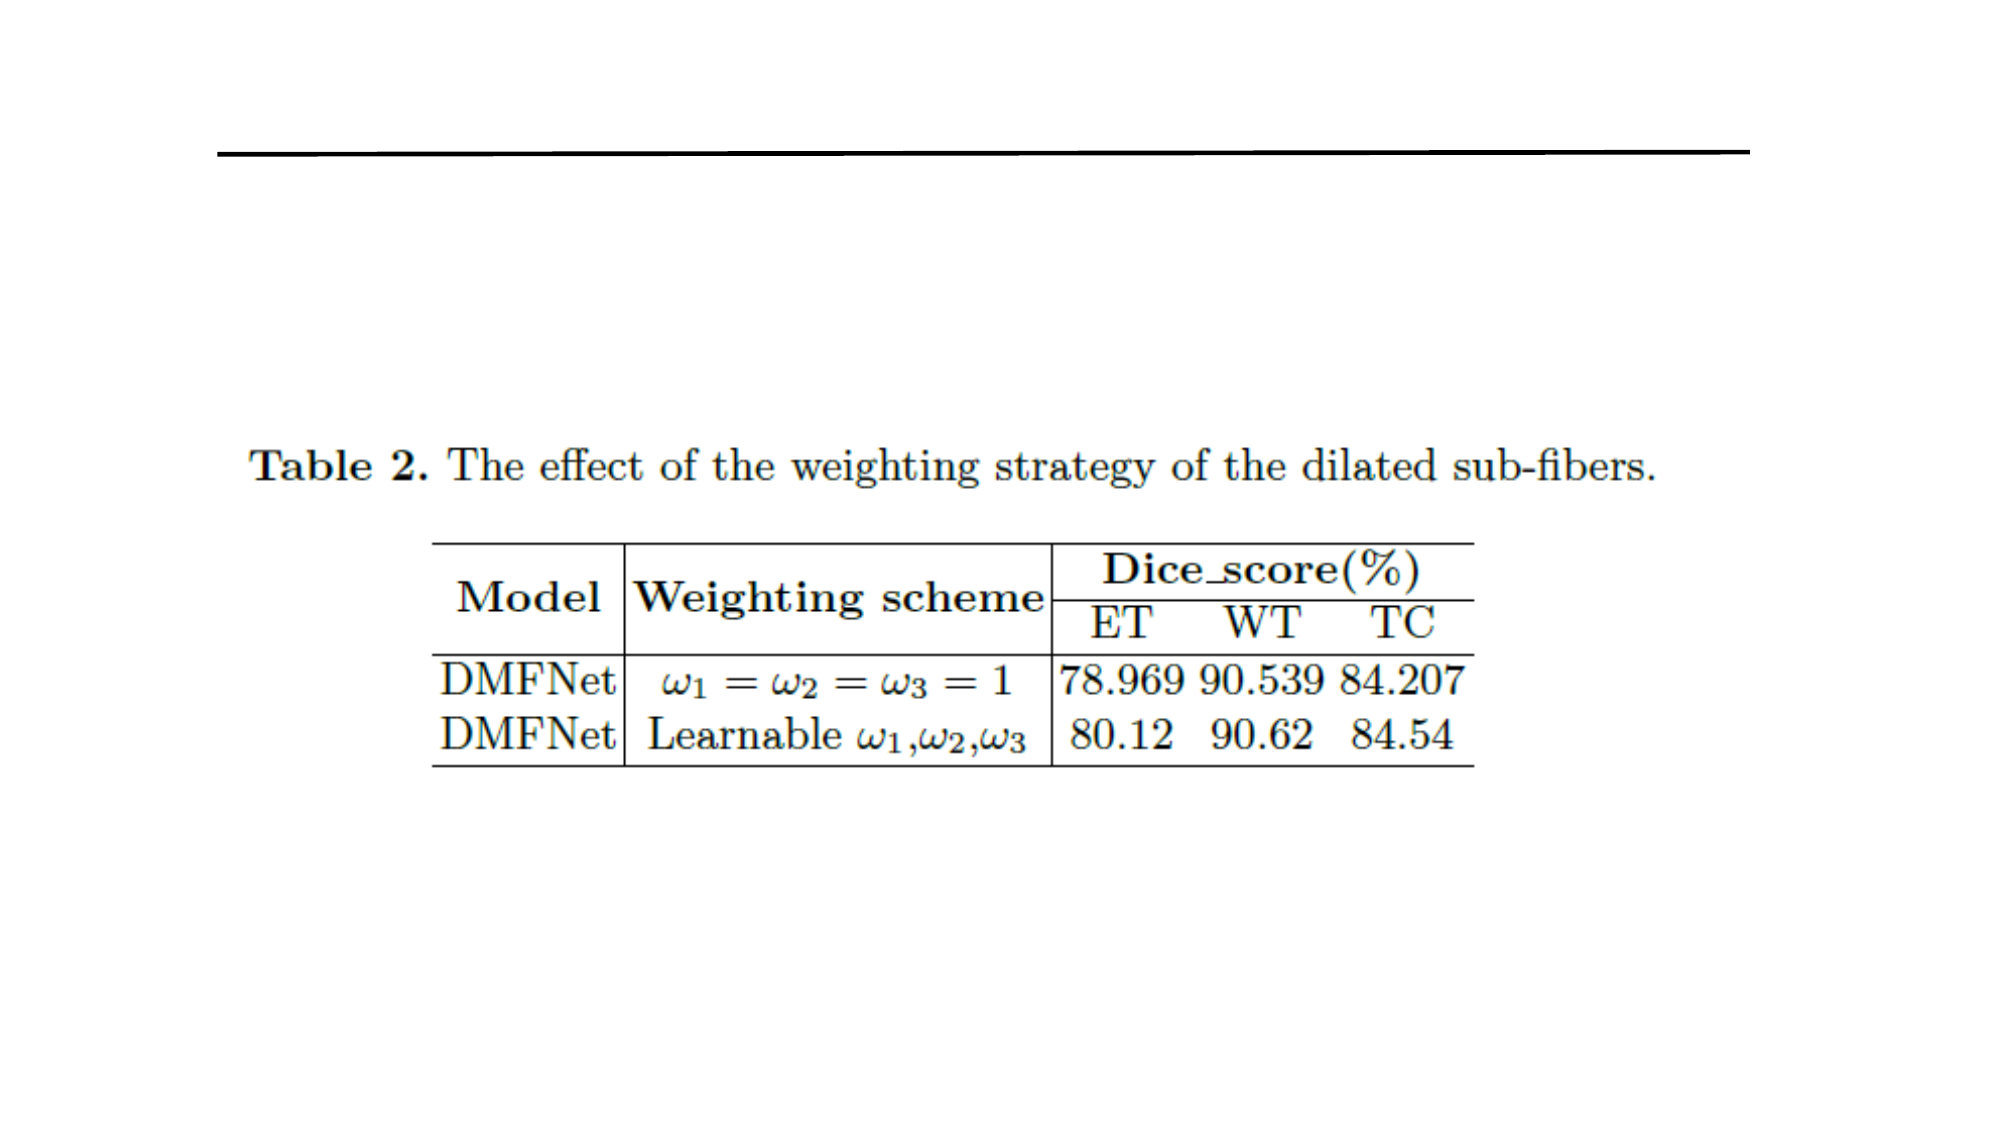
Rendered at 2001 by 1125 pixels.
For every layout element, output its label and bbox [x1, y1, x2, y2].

picture [104, 416, 1882, 806]
